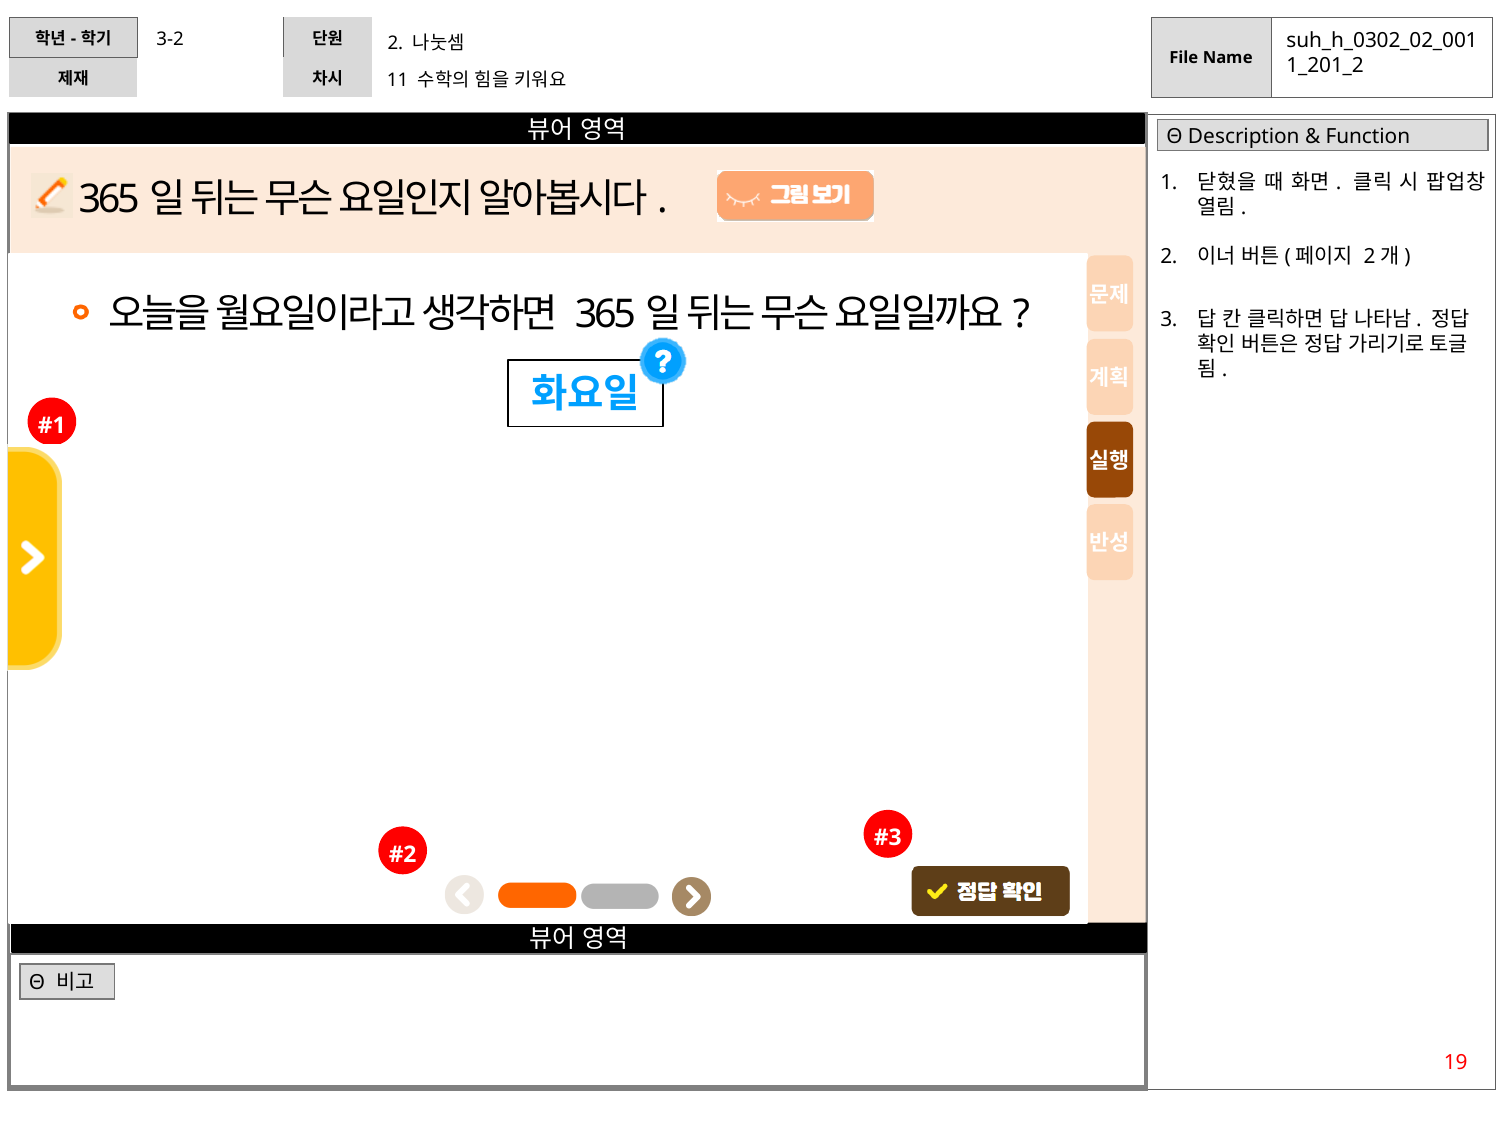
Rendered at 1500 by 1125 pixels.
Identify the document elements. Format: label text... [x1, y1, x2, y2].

text_box 오늘을 월요일이라고 생각하면 365일 뒤는 무슨 요일일까요? [93, 280, 1081, 343]
text_box [7, 252, 1089, 925]
text_box 11 수학의 힘을 키워요 [372, 60, 821, 96]
text_box 닫혔을 때 화면. 클릭 시 팝업창 열림. 이너 버튼(페이지 2개) 답 칸 클릭하면 답 나타남. 정답 확인 버튼은 정답 가리기로 토글 됨. [1145, 160, 1500, 420]
picture [7, 444, 65, 672]
picture [31, 173, 73, 218]
text_box 2. 나눗셈 [372, 23, 828, 48]
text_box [443, 873, 713, 918]
picture [70, 301, 90, 323]
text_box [1086, 255, 1134, 581]
text_box 3-2 [141, 18, 284, 55]
text_box #3 [861, 807, 915, 860]
picture [717, 170, 875, 222]
text_box #1 [25, 395, 79, 445]
text_box #2 [376, 824, 430, 877]
picture [633, 331, 693, 391]
text_box [9, 145, 1148, 925]
table_header Θ Description & Function [1158, 120, 1487, 150]
text_box suh_h_0302_02_0011_201_2 [1271, 18, 1500, 84]
text_box 화요일 [507, 360, 664, 427]
text_box 365일 뒤는 무슨 요일인지 알아봅시다. [63, 165, 1150, 228]
picture [909, 863, 1072, 918]
